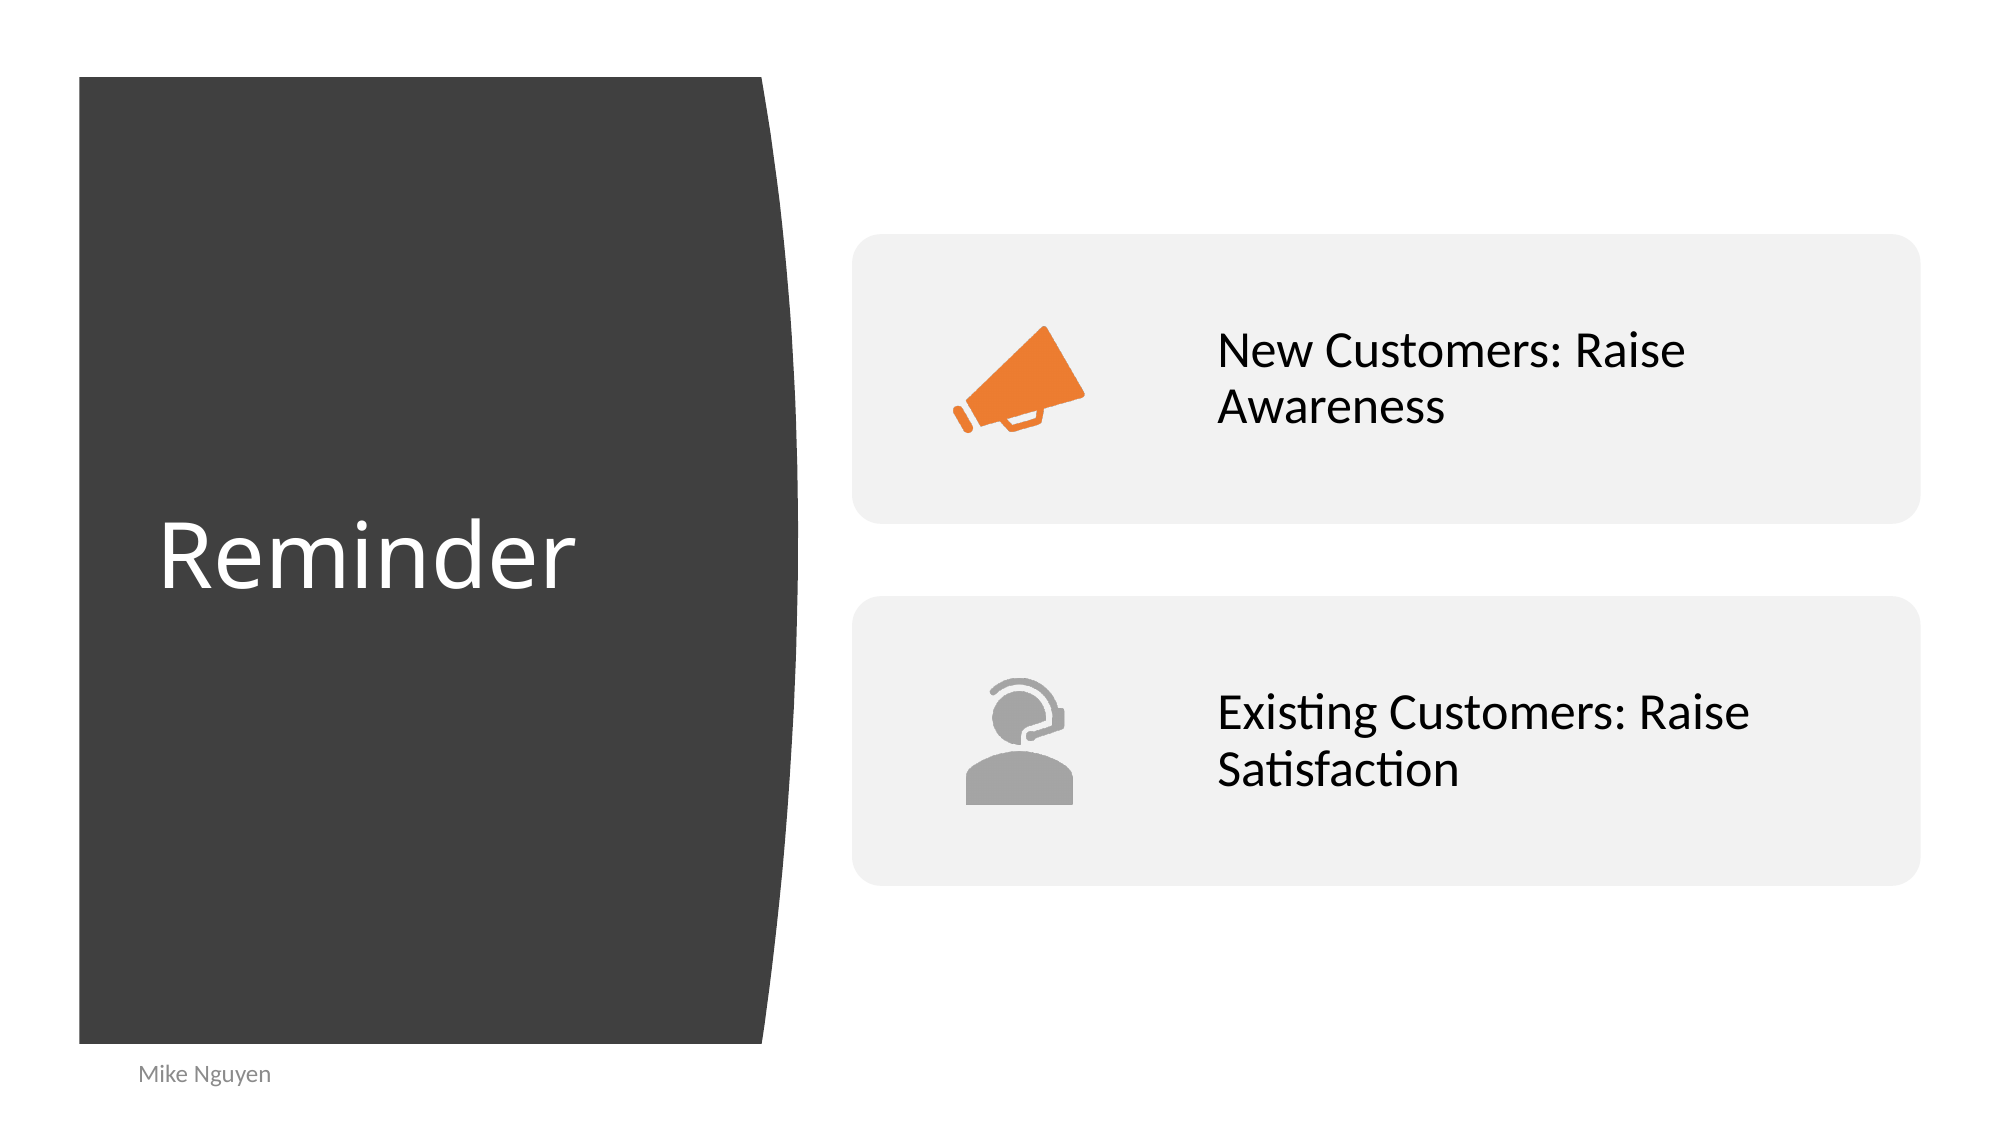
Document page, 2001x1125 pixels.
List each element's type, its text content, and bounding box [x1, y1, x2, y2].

text_box [78, 76, 800, 1045]
footer Mike Nguyen [123, 1042, 799, 1103]
title Reminder [141, 166, 702, 953]
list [852, 77, 1921, 1043]
